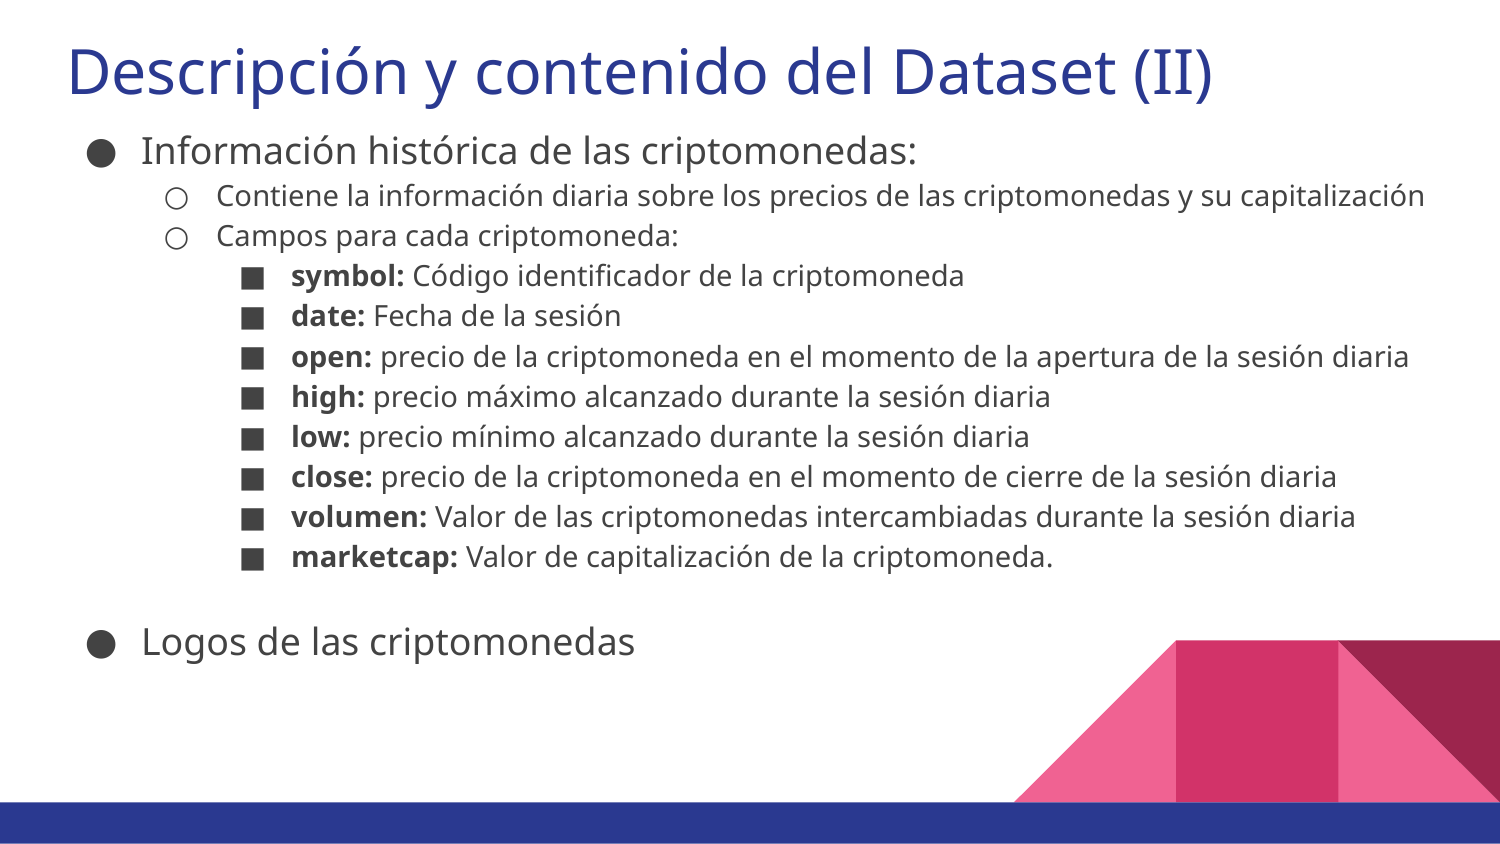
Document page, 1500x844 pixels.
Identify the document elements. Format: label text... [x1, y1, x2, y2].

list Información histórica de las criptomonedas: Contiene la información diaria sobre los precios de las criptomonedas y su capitalización Campos para cada criptomoneda: symbol: Código identificador de la criptomoneda date: Fecha de la sesión open: precio de la criptomoneda en el momento de la apertura de la sesión diaria high: precio máximo alcanzado durante la sesión diaria low: precio mínimo alcanzado durante la sesión diaria close: precio de la criptomoneda en el momento de cierre de la sesión diaria volumen: Valor de las criptomonedas intercambiadas durante la sesión diaria marketcap: Valor de capitalización de la criptomoneda. Logos de las criptomonedas [51, 105, 1449, 803]
title Descripción y contenido del Dataset (II) [51, 16, 1449, 105]
